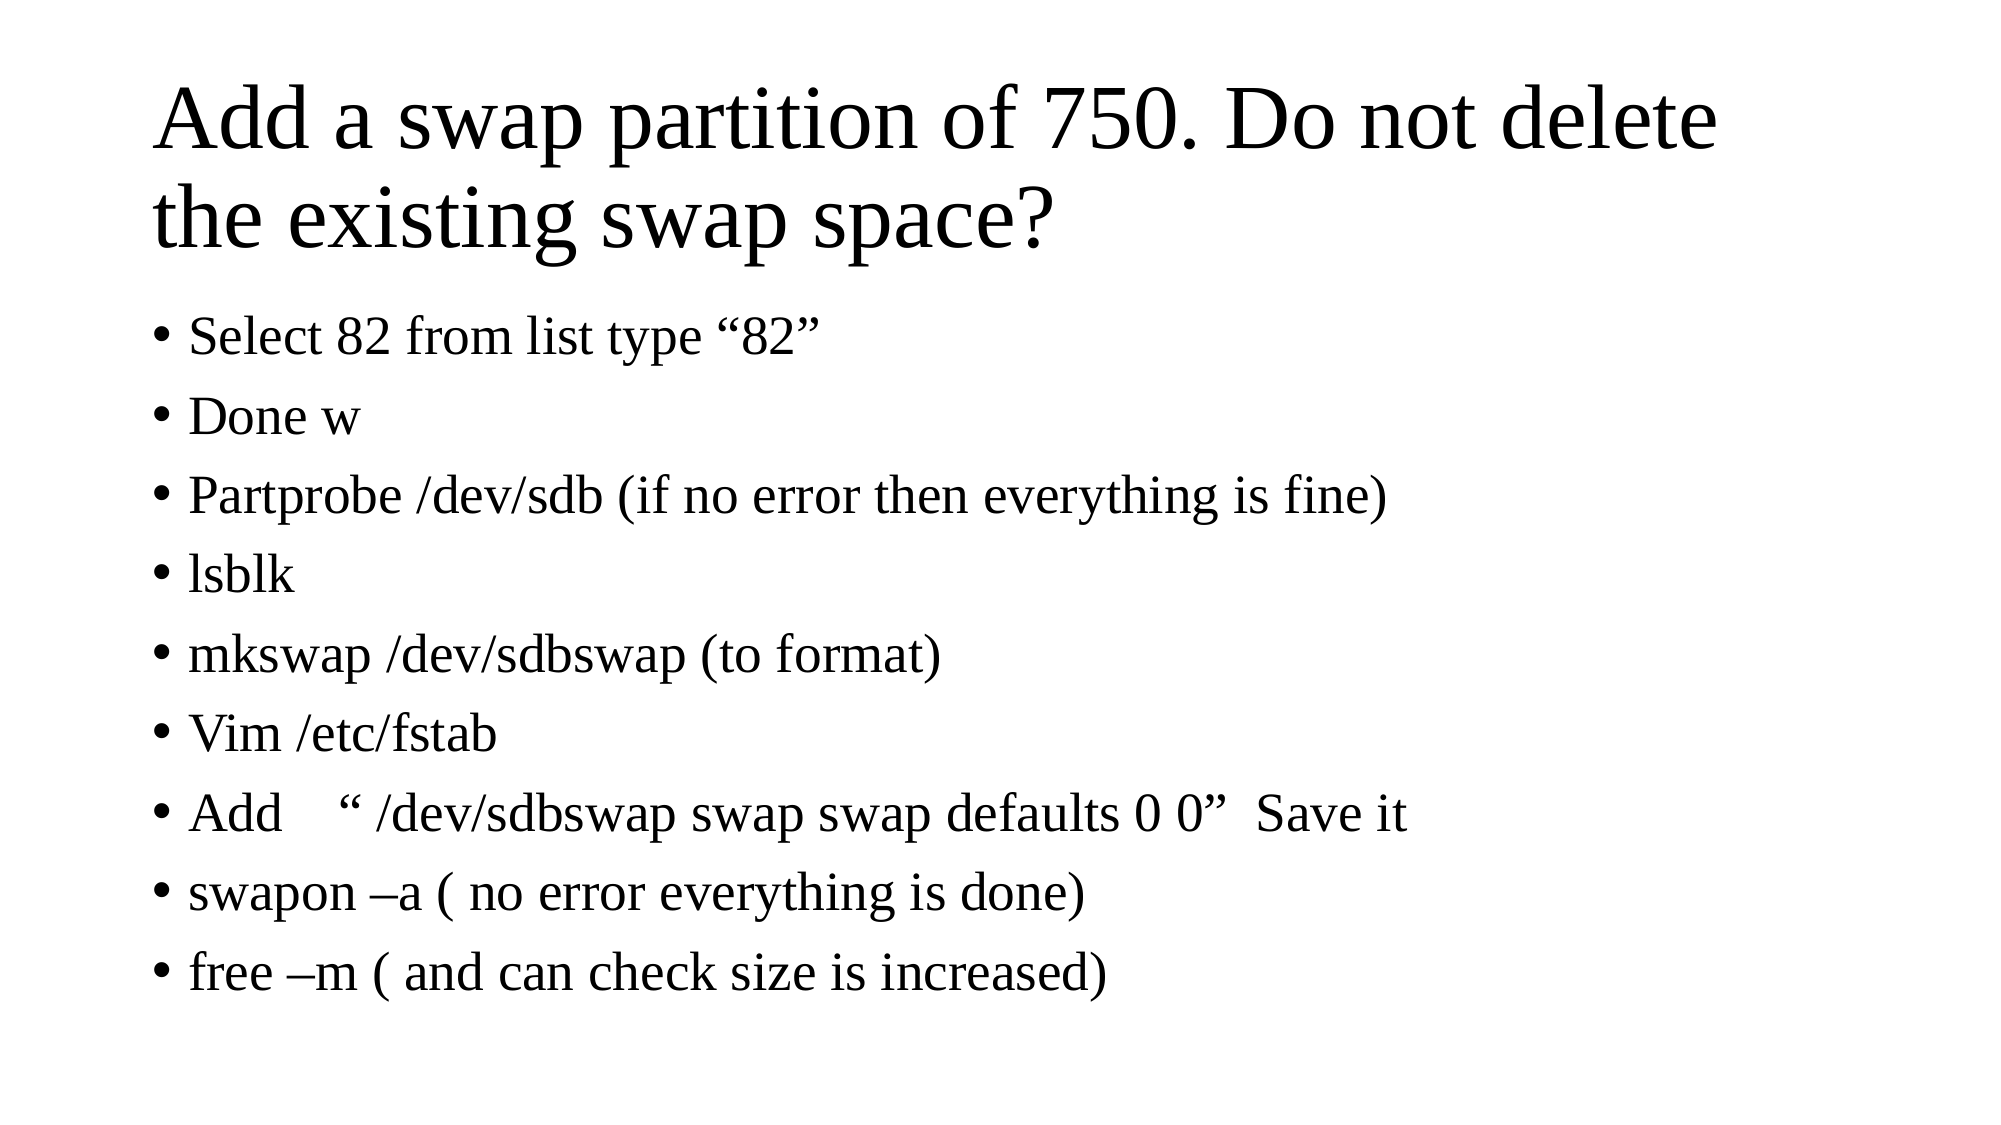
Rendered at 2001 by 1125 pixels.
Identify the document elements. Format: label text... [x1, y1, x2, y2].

title Add a swap partition of 750. Do not delete the existing swap space? [137, 59, 1863, 278]
list Select 82 from list type “82” Done w Partprobe /dev/sdb (if no error then everything is fine) lsblk mkswap /dev/sdbswap (to format) Vim /etc/fstab Add “ /dev/sdbswap swap swap defaults 0 0” Save it swapon –a ( no error everything is done) free –m ( and can check size is increased) [137, 299, 1863, 1014]
